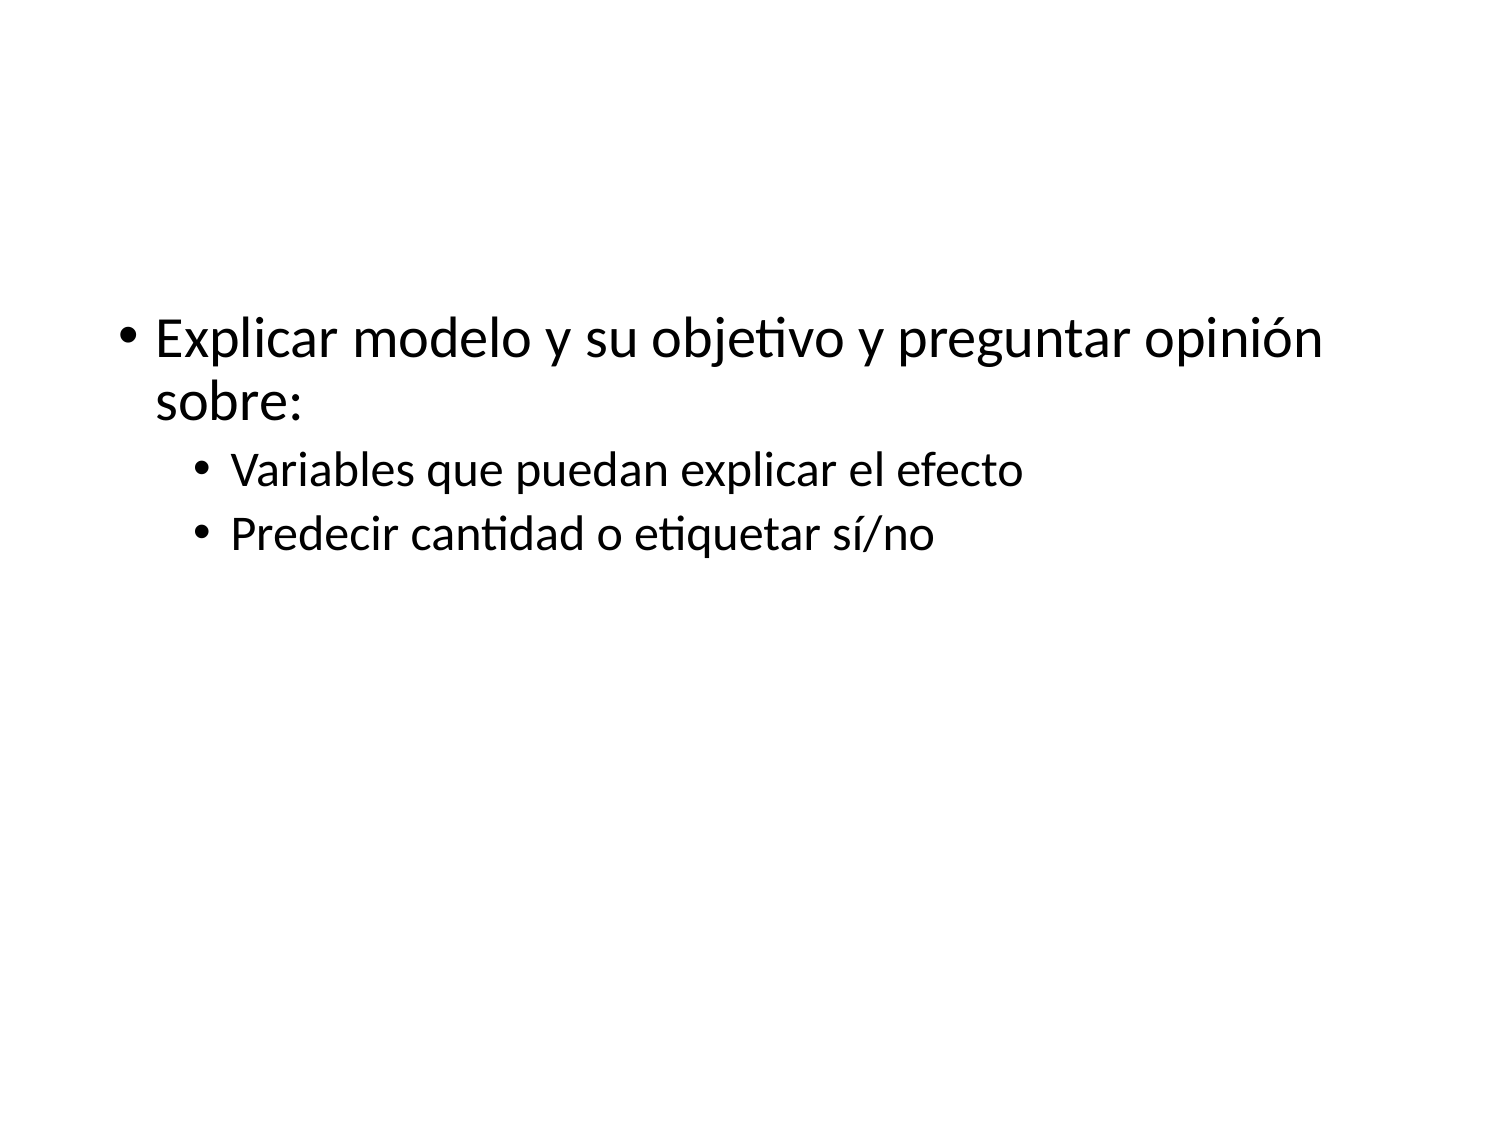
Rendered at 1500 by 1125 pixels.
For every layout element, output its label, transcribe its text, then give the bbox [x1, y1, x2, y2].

list Explicar modelo y su objetivo y preguntar opinión sobre: Variables que puedan explicar el efecto Predecir cantidad o etiquetar sí/no [103, 299, 1397, 1014]
